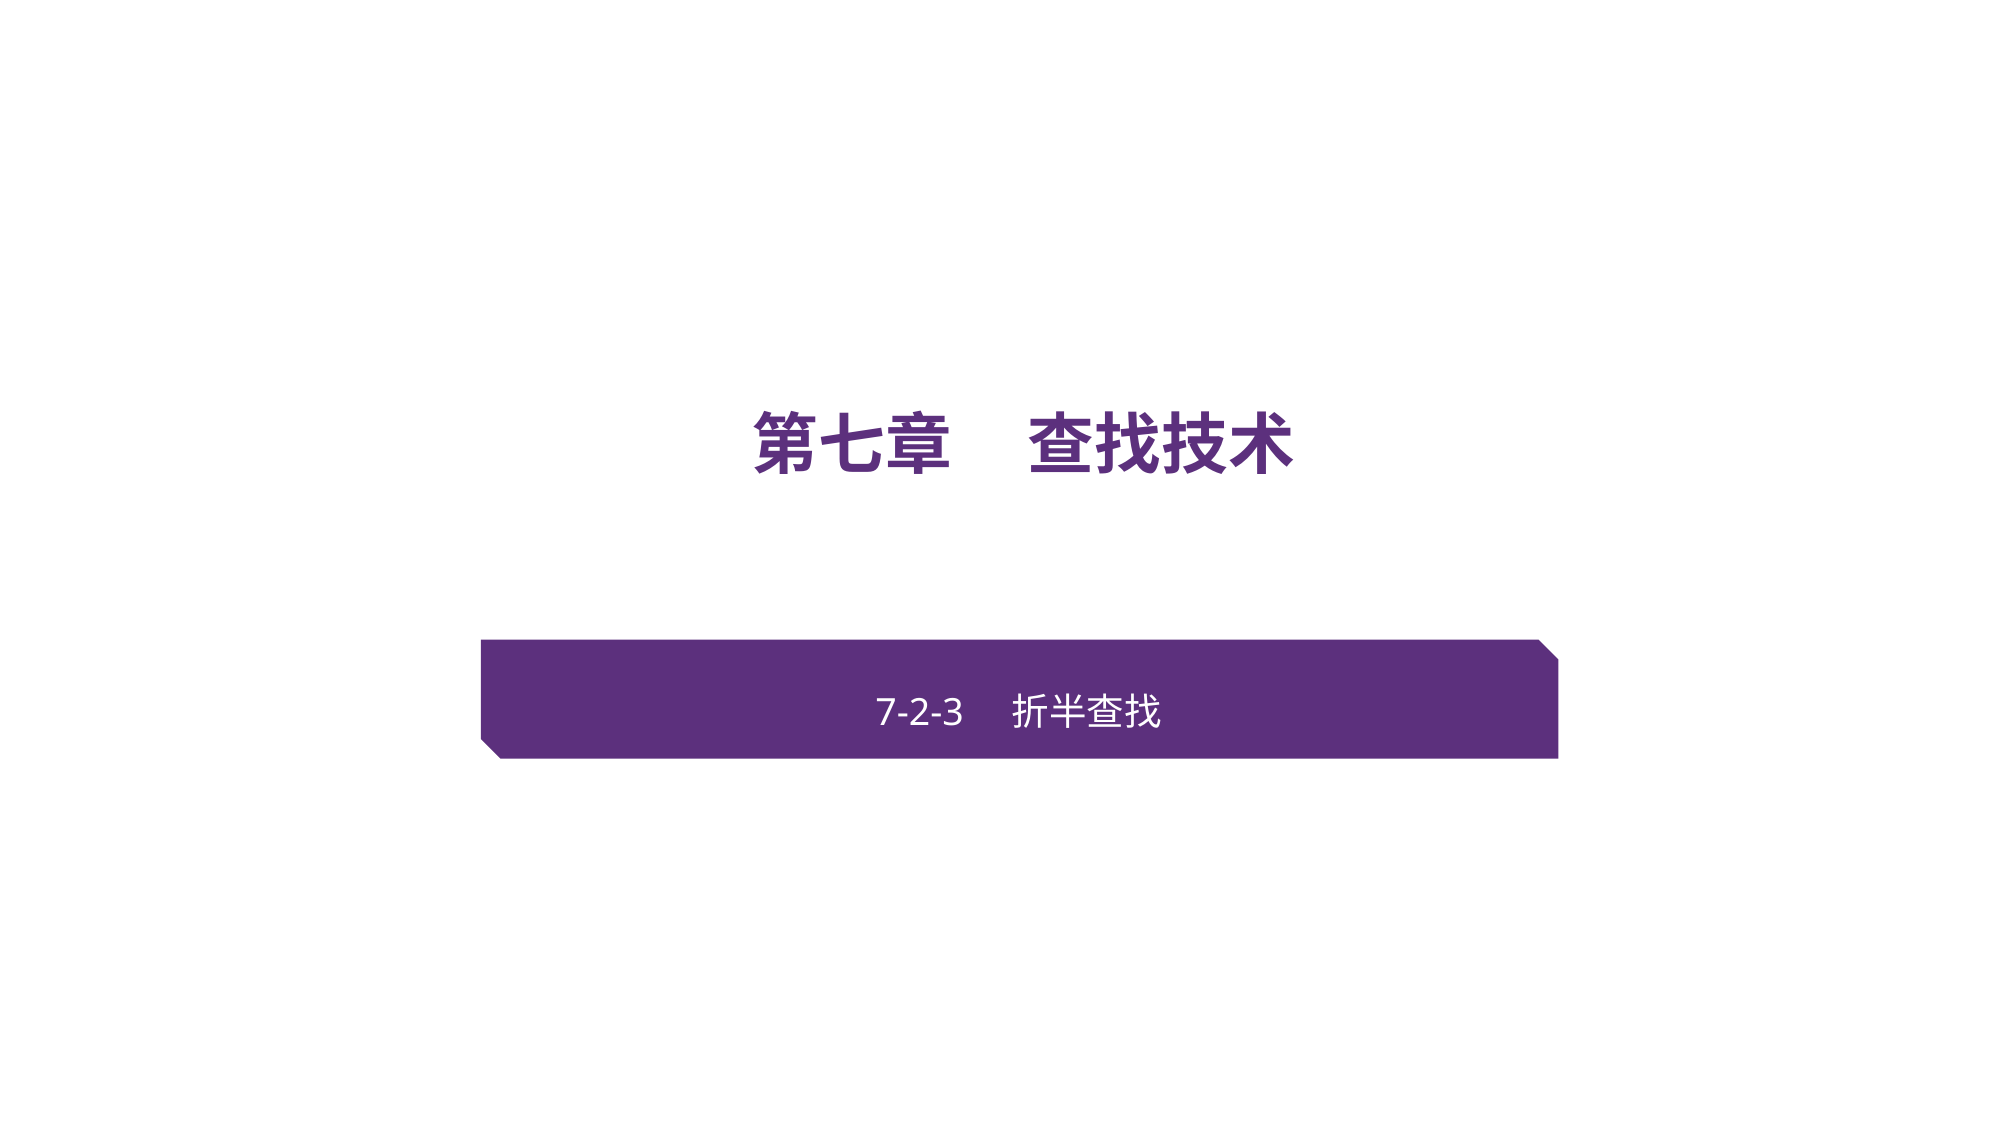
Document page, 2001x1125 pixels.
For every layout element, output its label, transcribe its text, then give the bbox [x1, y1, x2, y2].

text_box 7-2-3 折半查找 [554, 658, 1483, 741]
text_box 第七章 查找技术 [469, 394, 1578, 489]
text_box [479, 638, 1560, 760]
text_box v [382, 326, 1644, 550]
